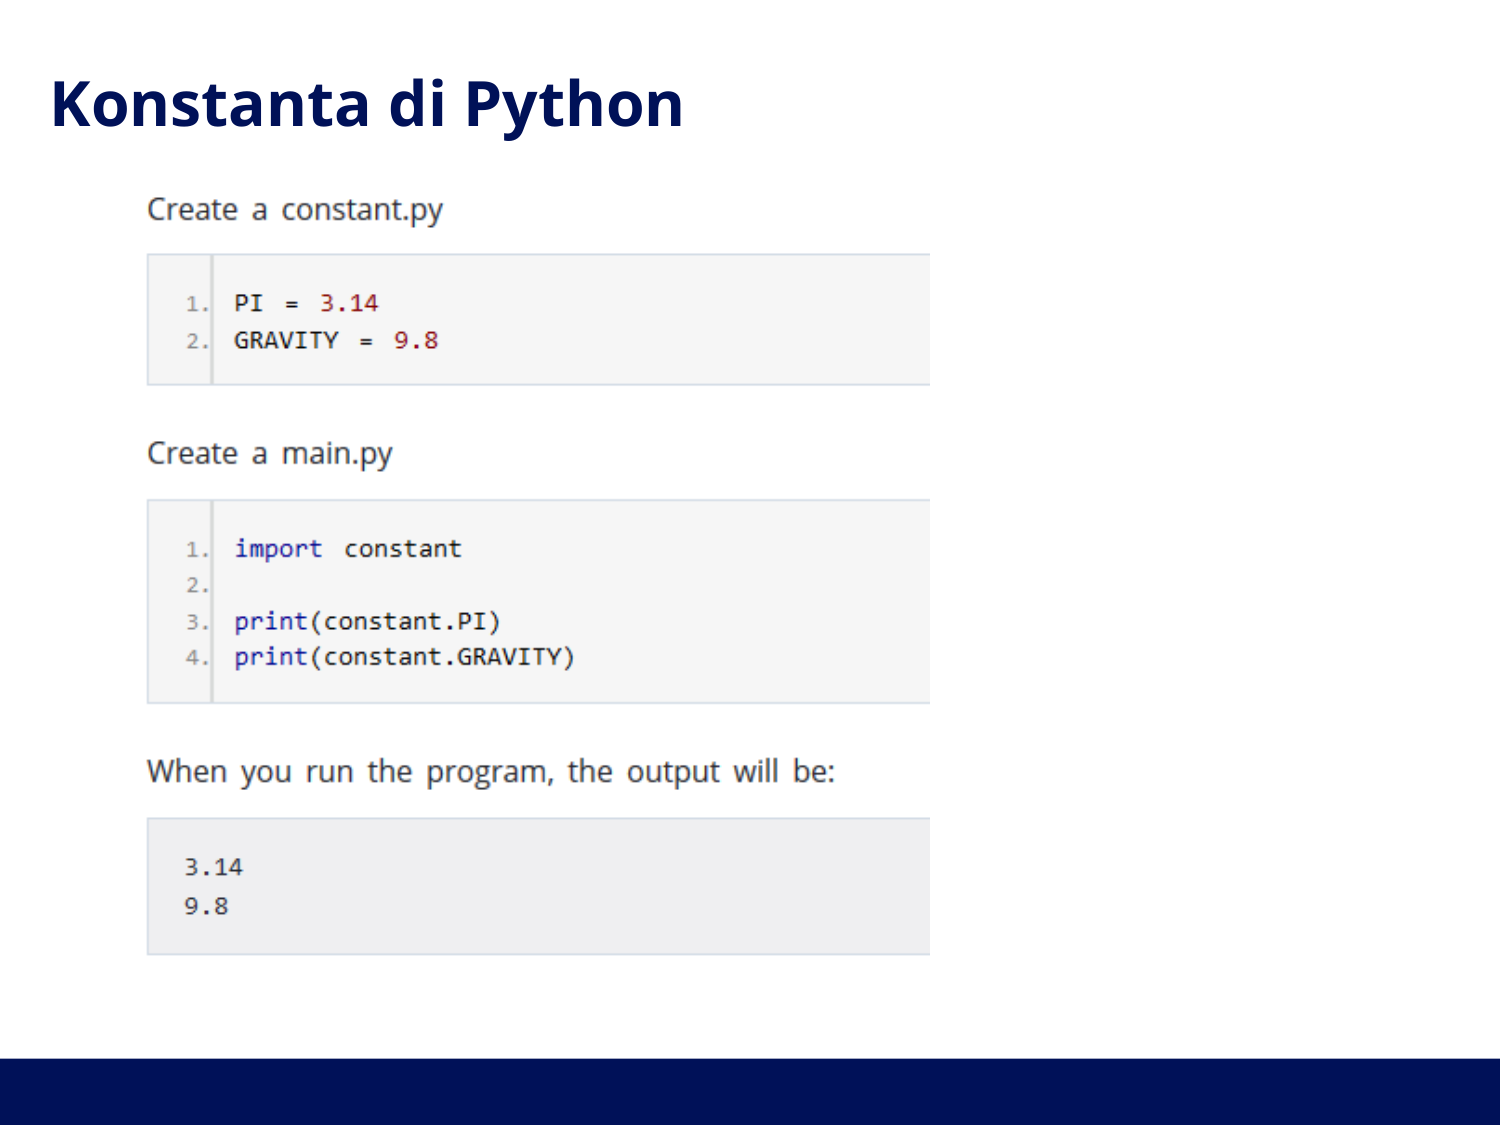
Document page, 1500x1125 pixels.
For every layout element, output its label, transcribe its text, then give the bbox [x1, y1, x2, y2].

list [111, 172, 930, 978]
title Konstanta di Python [49, 66, 1451, 138]
